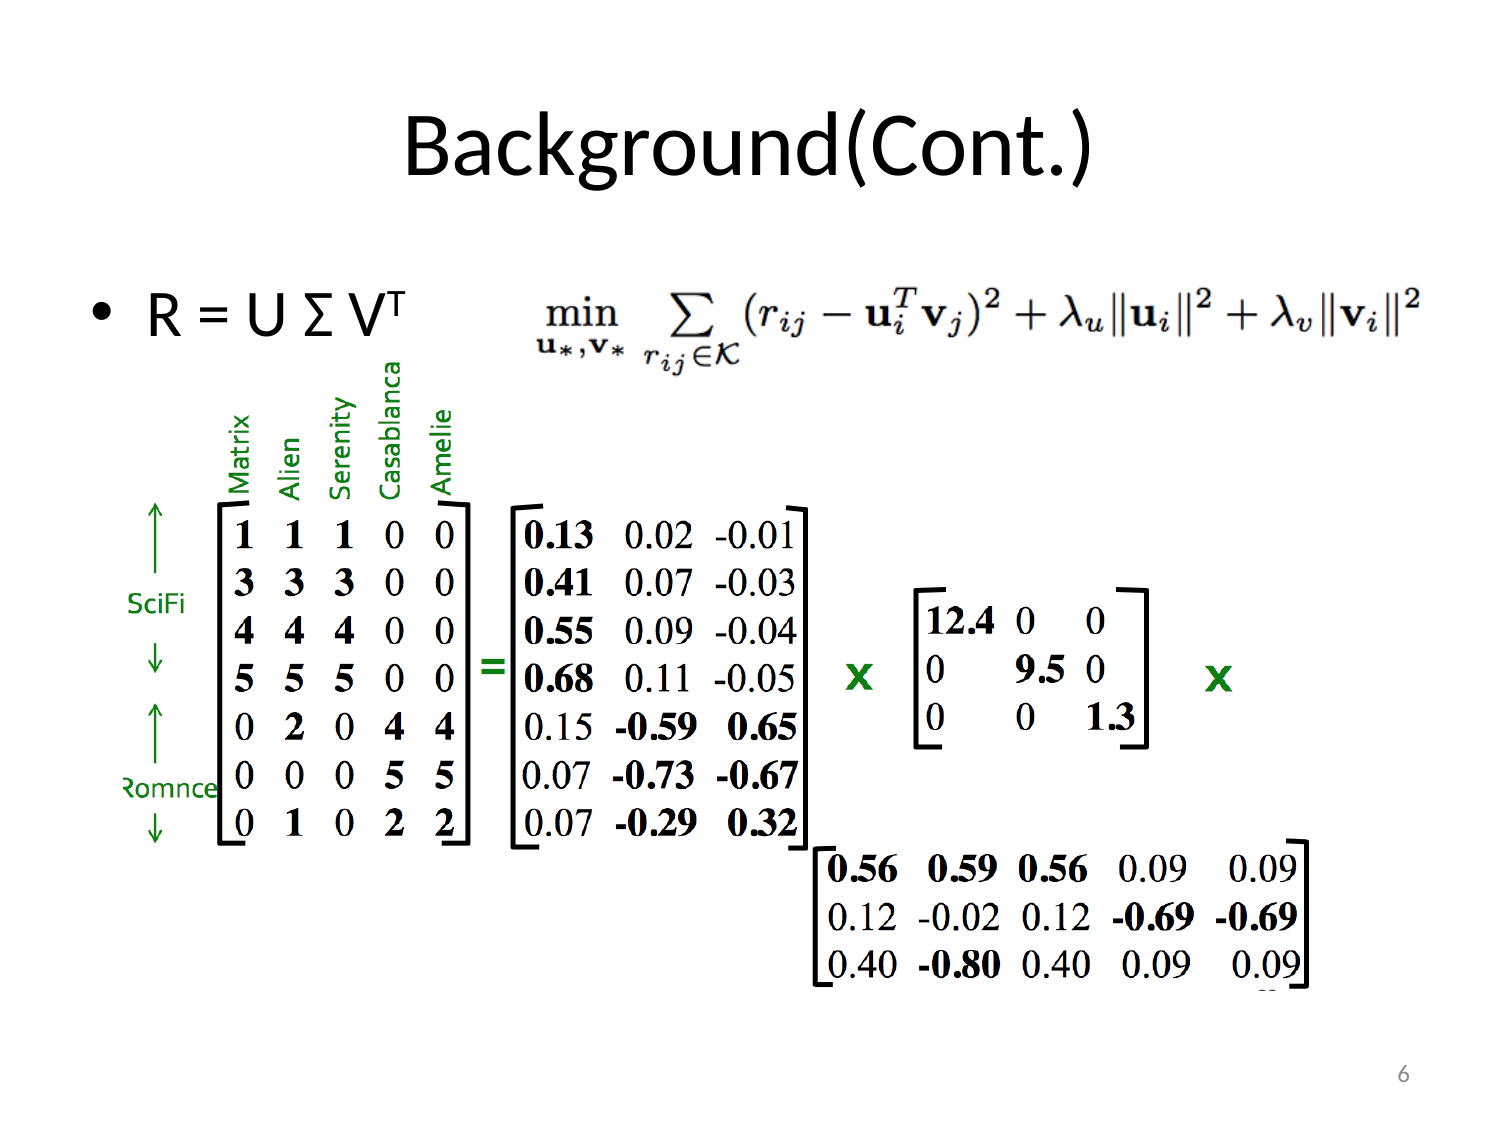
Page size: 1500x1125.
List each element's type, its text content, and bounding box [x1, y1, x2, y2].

list R = U Σ VT Ref: http://web.stanford.edu/class/cs246/slides/dim-red.pdf [75, 262, 1425, 1059]
title Background(Cont.) [75, 45, 1425, 233]
slide_number 6 [1074, 1042, 1425, 1103]
picture [123, 273, 1426, 991]
